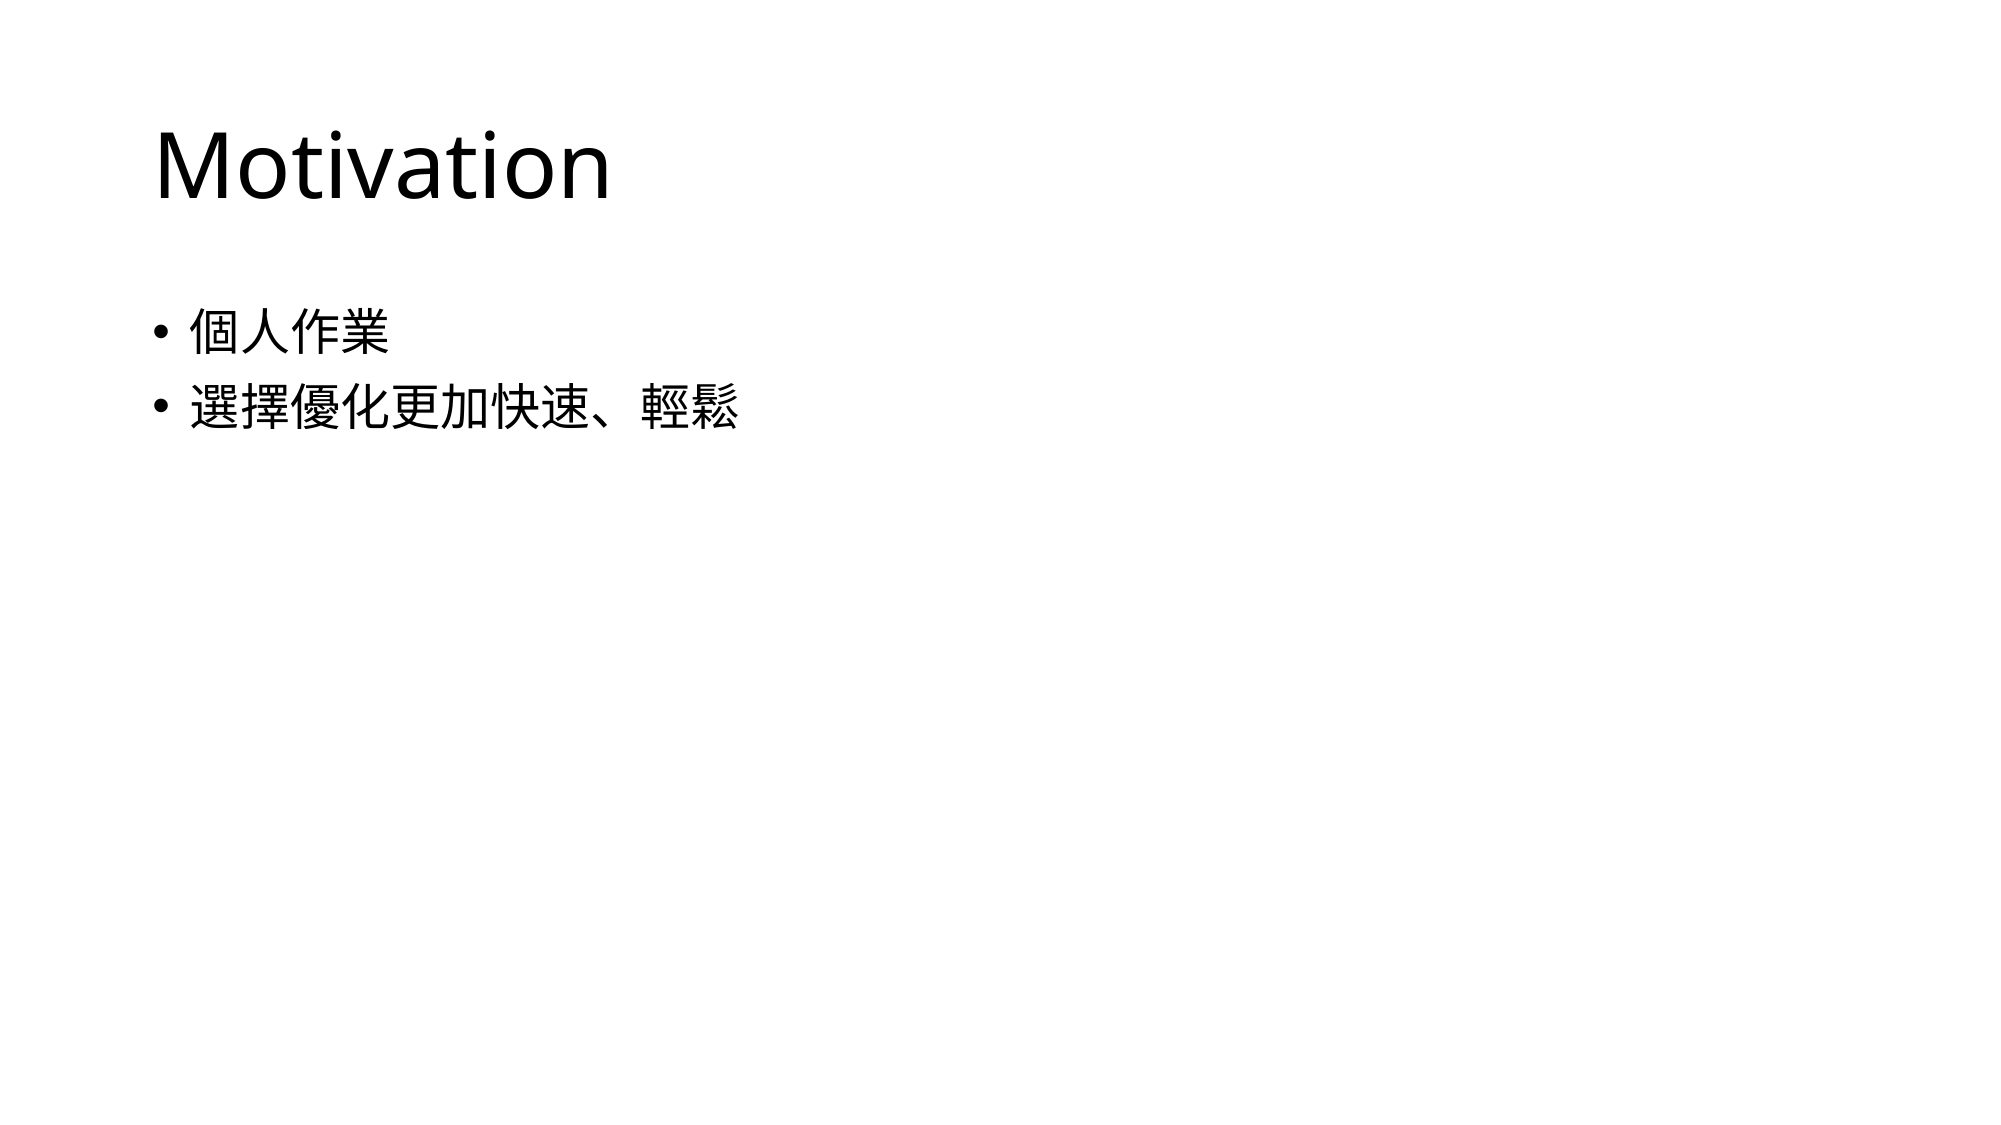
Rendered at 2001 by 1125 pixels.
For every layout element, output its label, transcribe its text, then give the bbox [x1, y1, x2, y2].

title Motivation [137, 59, 1863, 278]
list 個人作業 選擇優化更加快速、輕鬆 [137, 299, 1863, 1014]
